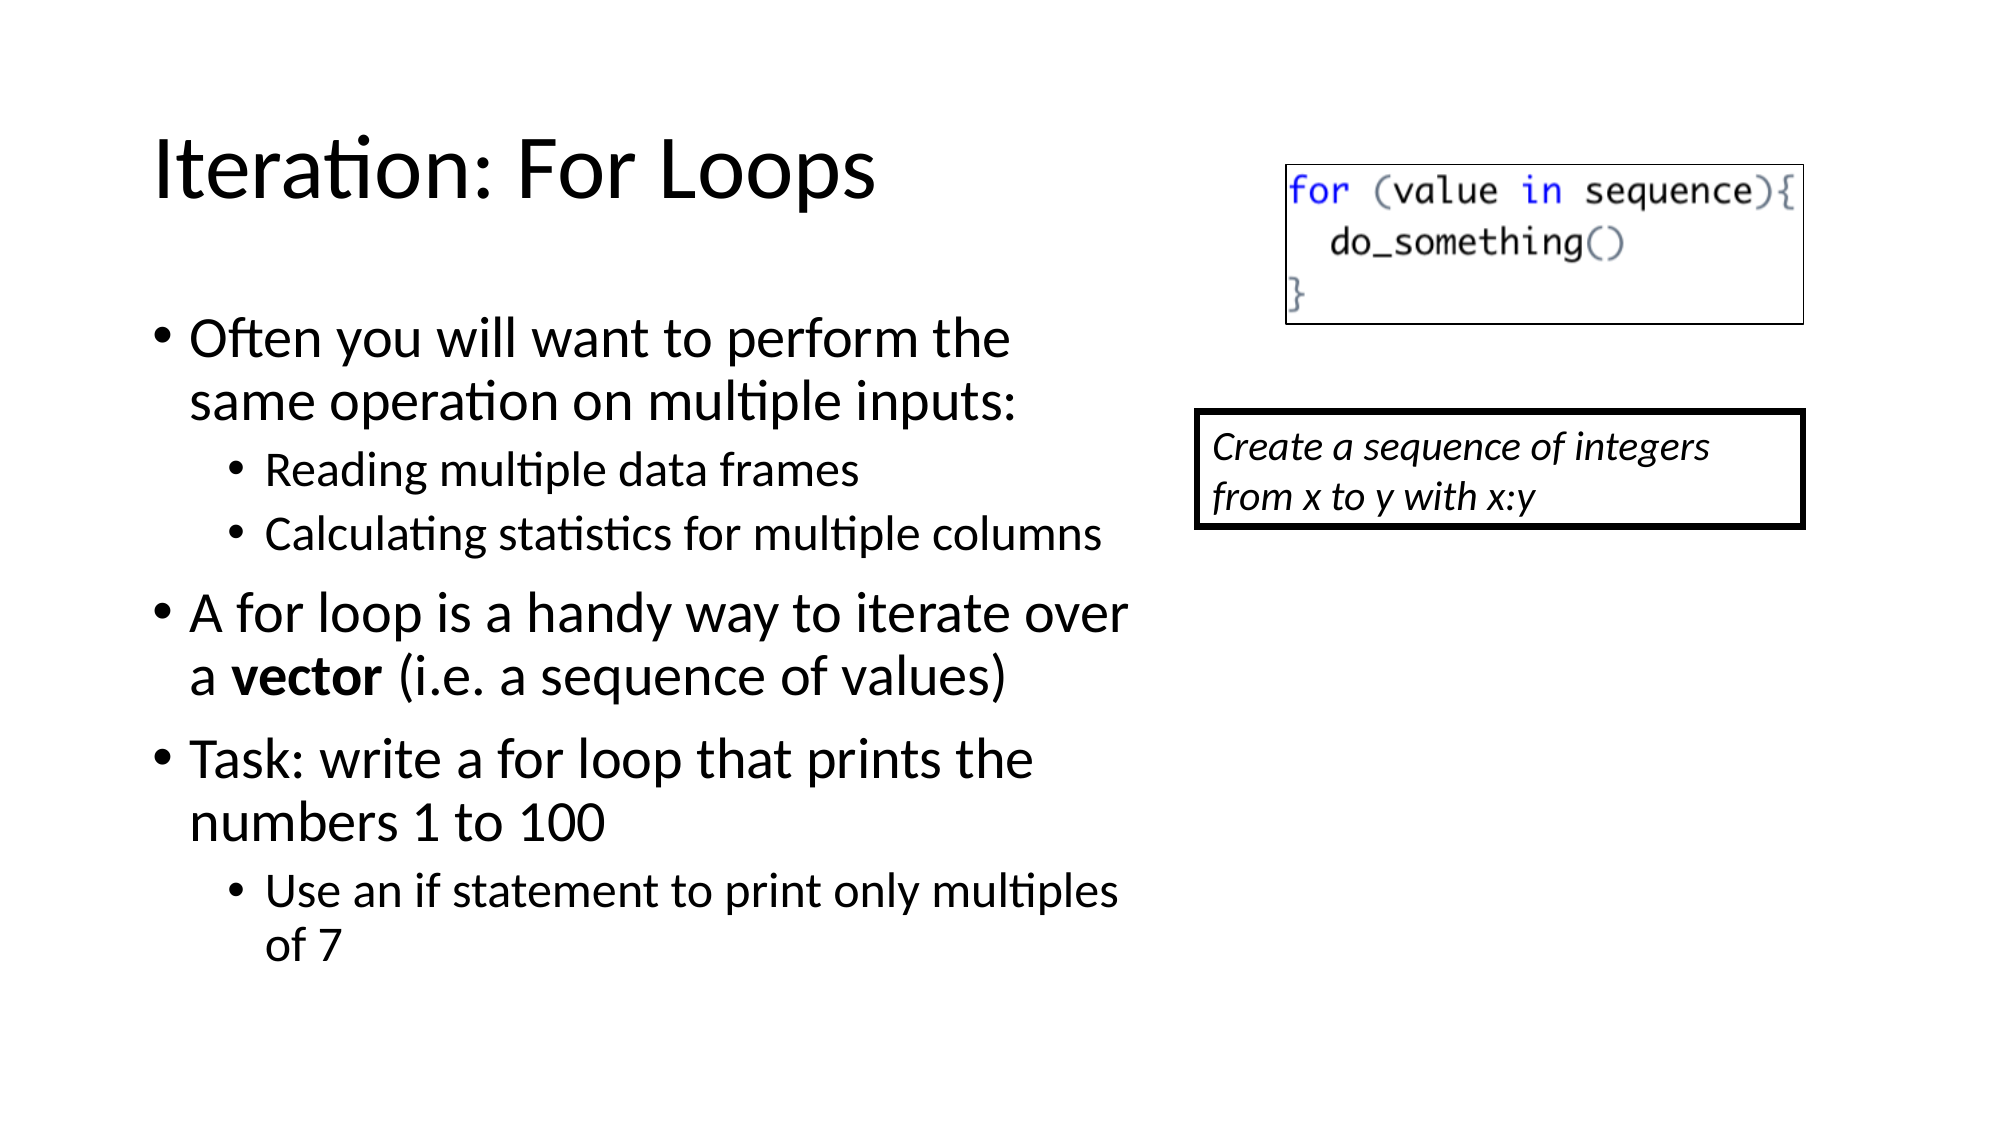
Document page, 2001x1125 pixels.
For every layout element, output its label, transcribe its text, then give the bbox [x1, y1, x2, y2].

list Often you will want to perform the same operation on multiple inputs: Reading multiple data frames Calculating statistics for multiple columns A for loop is a handy way to iterate over a vector (i.e. a sequence of values) Task: write a for loop that prints the numbers 1 to 100 Use an if statement to print only multiples of 7 [137, 299, 1167, 1014]
title Iteration: For Loops [137, 59, 1863, 278]
text_box Create a sequence of integers from x to y with x:y [1197, 411, 1803, 527]
picture [1286, 165, 1804, 324]
